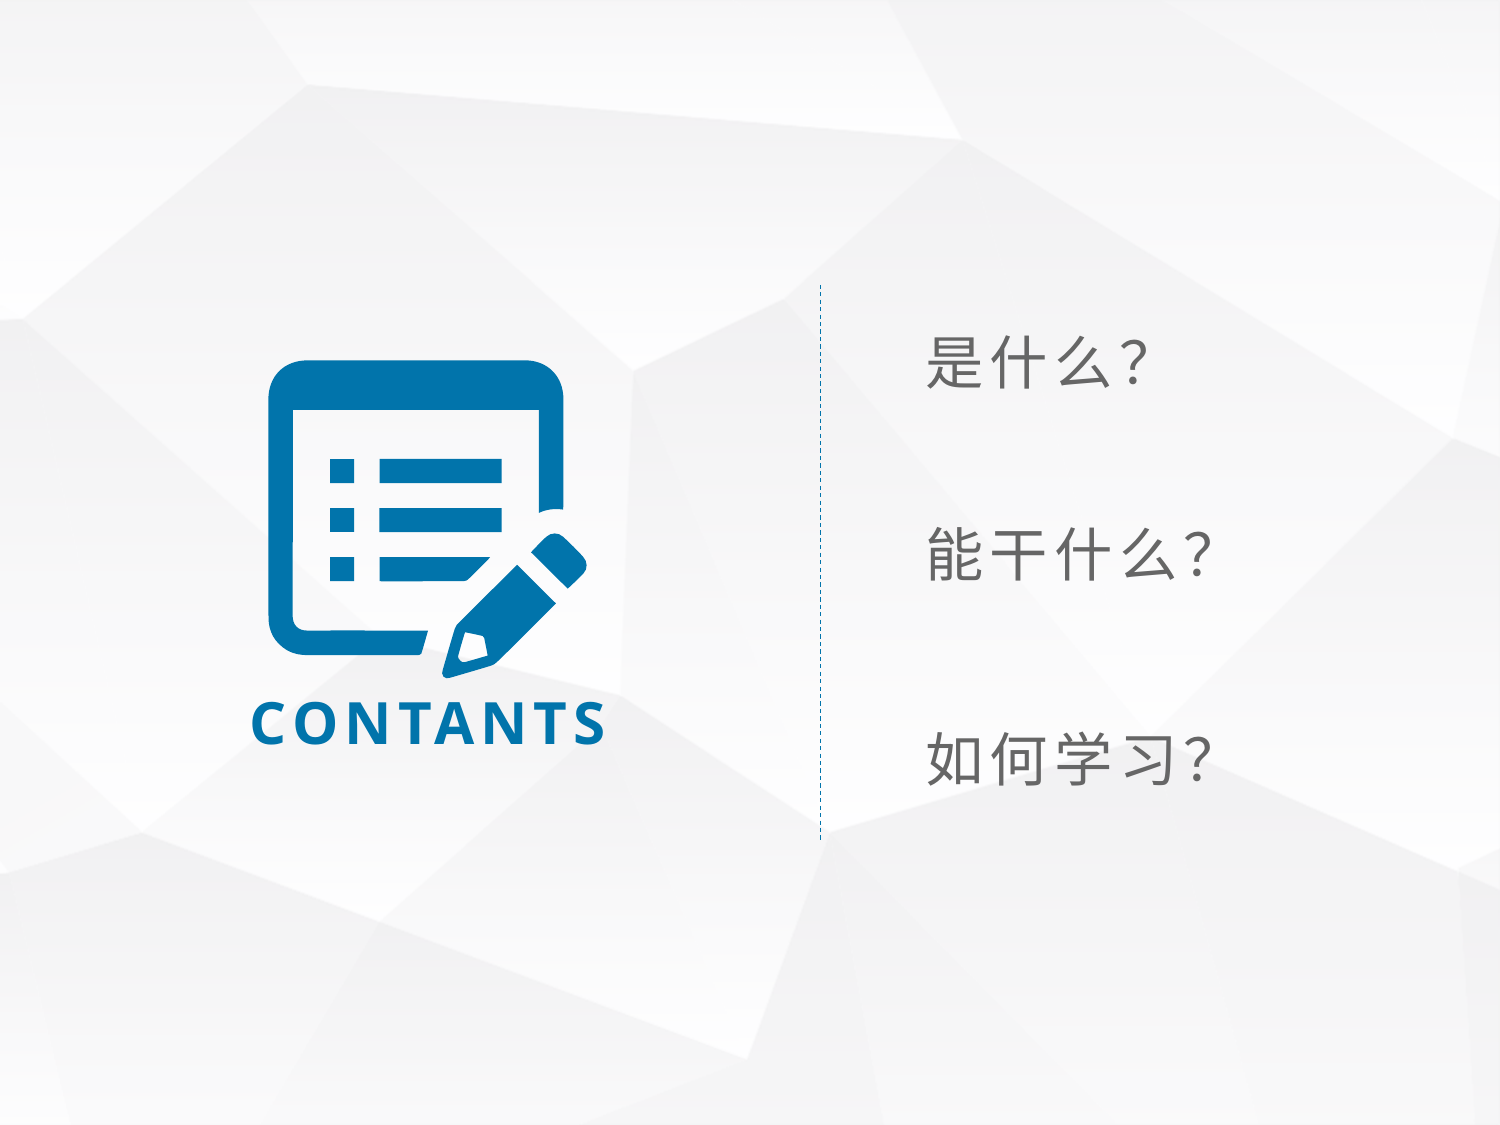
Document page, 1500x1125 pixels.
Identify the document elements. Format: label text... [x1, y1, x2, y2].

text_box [268, 360, 588, 679]
text_box 能干什么？ [910, 510, 1206, 596]
text_box CONTANTS [210, 678, 647, 764]
text_box 是什么？ [910, 318, 1206, 404]
text_box 如何学习？ [910, 716, 1206, 801]
picture [0, 0, 1500, 1125]
